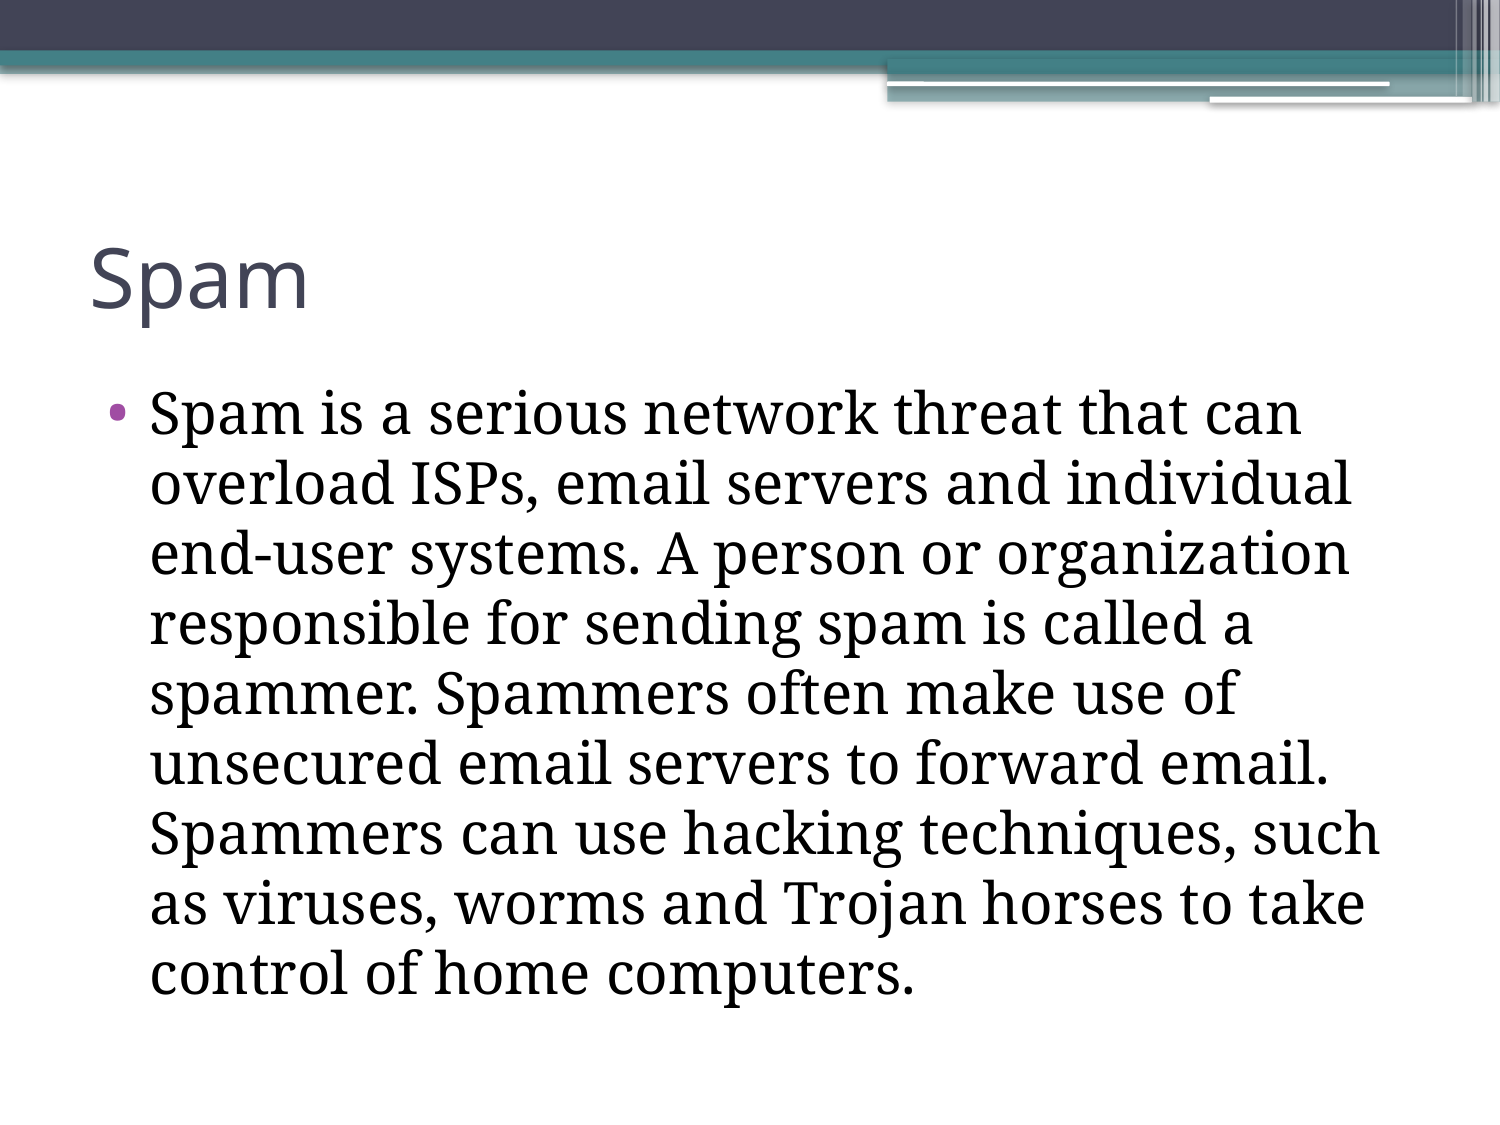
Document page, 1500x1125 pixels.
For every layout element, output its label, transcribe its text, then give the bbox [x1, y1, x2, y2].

list Spam is a serious network threat that can overload ISPs, email servers and individual end-user systems. A person or organization responsible for sending spam is called a spammer. Spammers often make use of unsecured email servers to forward email. Spammers can use hacking techniques, such as viruses, worms and Trojan horses to take control of home computers. [75, 368, 1425, 1079]
title Spam [75, 187, 1425, 363]
